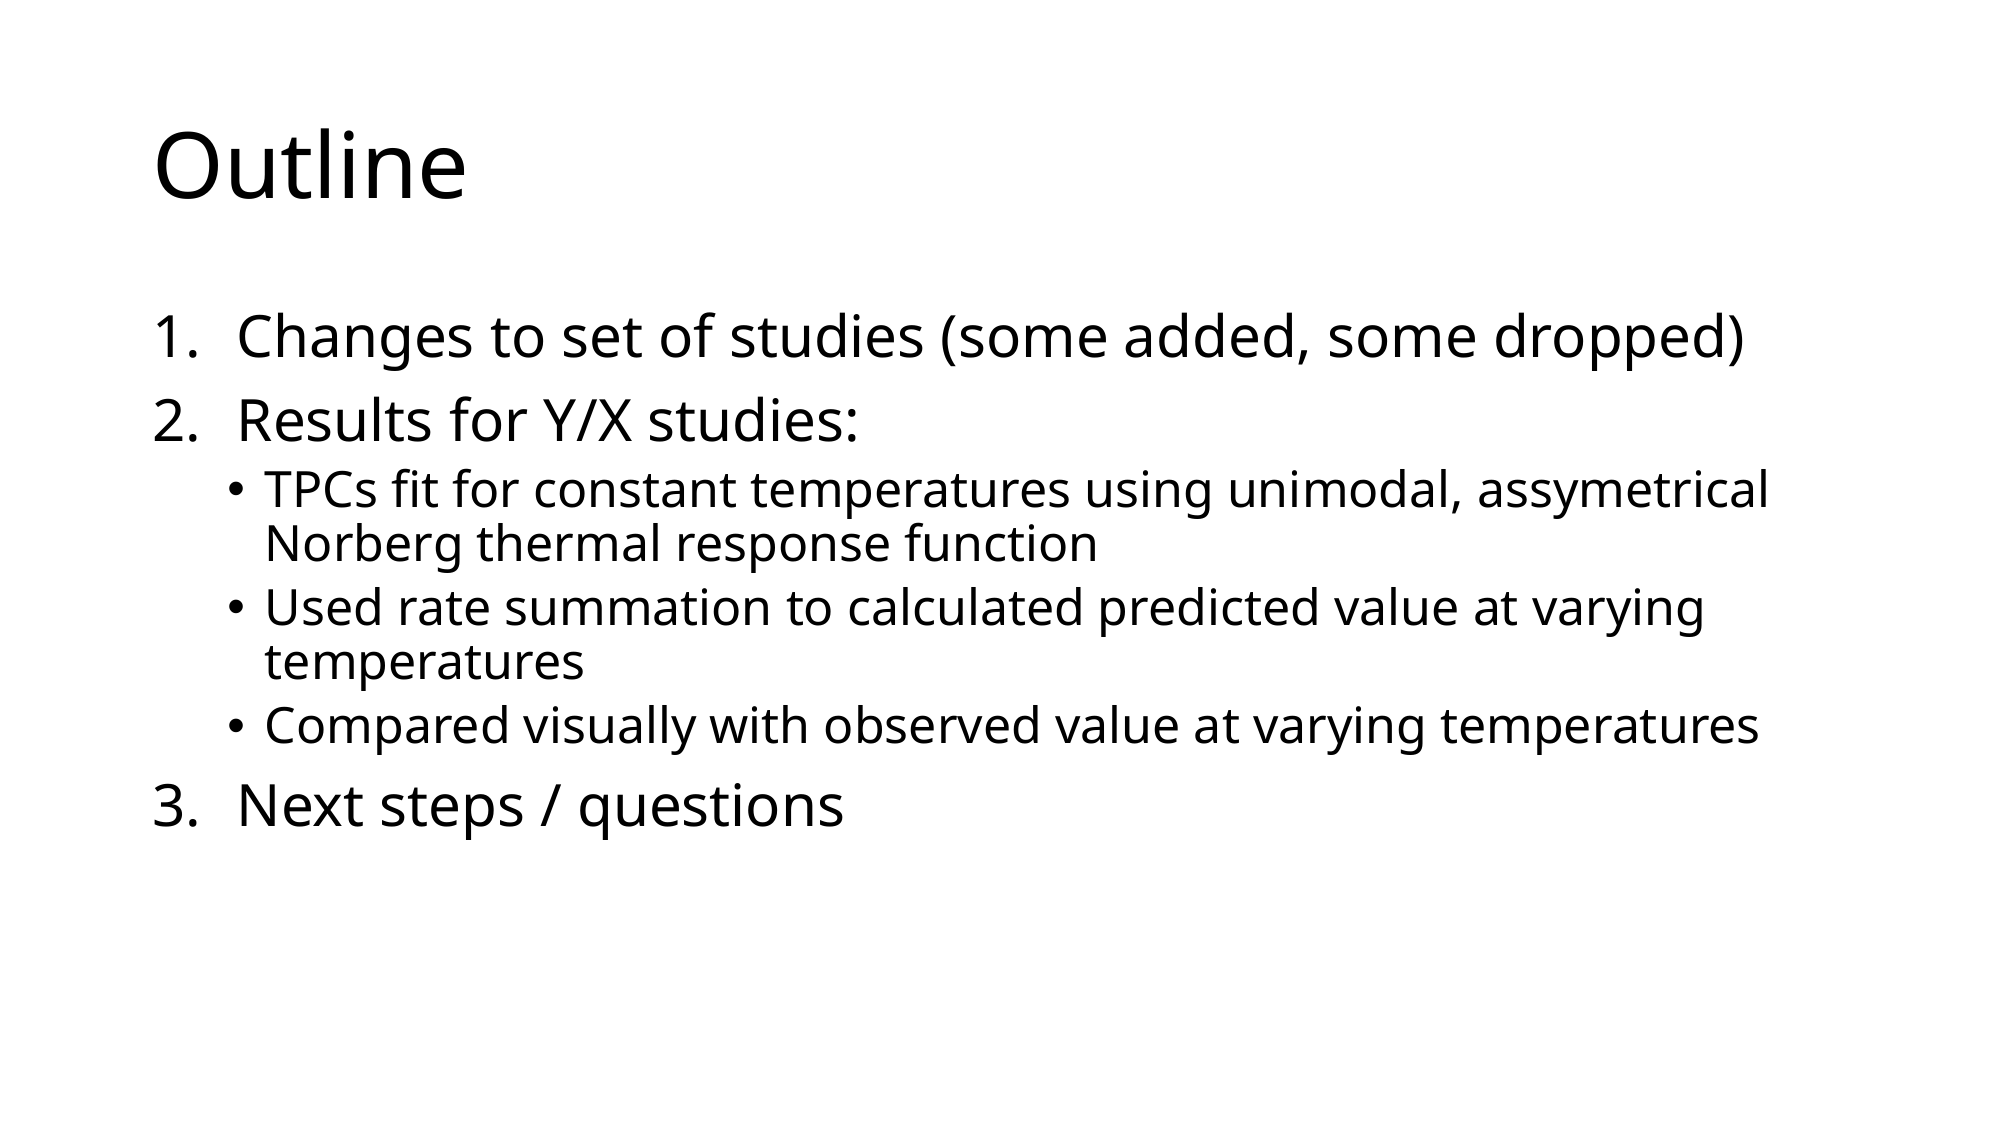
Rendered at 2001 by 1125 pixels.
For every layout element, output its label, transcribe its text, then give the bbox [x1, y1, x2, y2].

title Outline [137, 59, 1863, 278]
list Changes to set of studies (some added, some dropped) Results for Y/X studies: TPCs fit for constant temperatures using unimodal, assymetrical Norberg thermal response function Used rate summation to calculated predicted value at varying temperatures Compared visually with observed value at varying temperatures Next steps / questions [137, 299, 1863, 1014]
